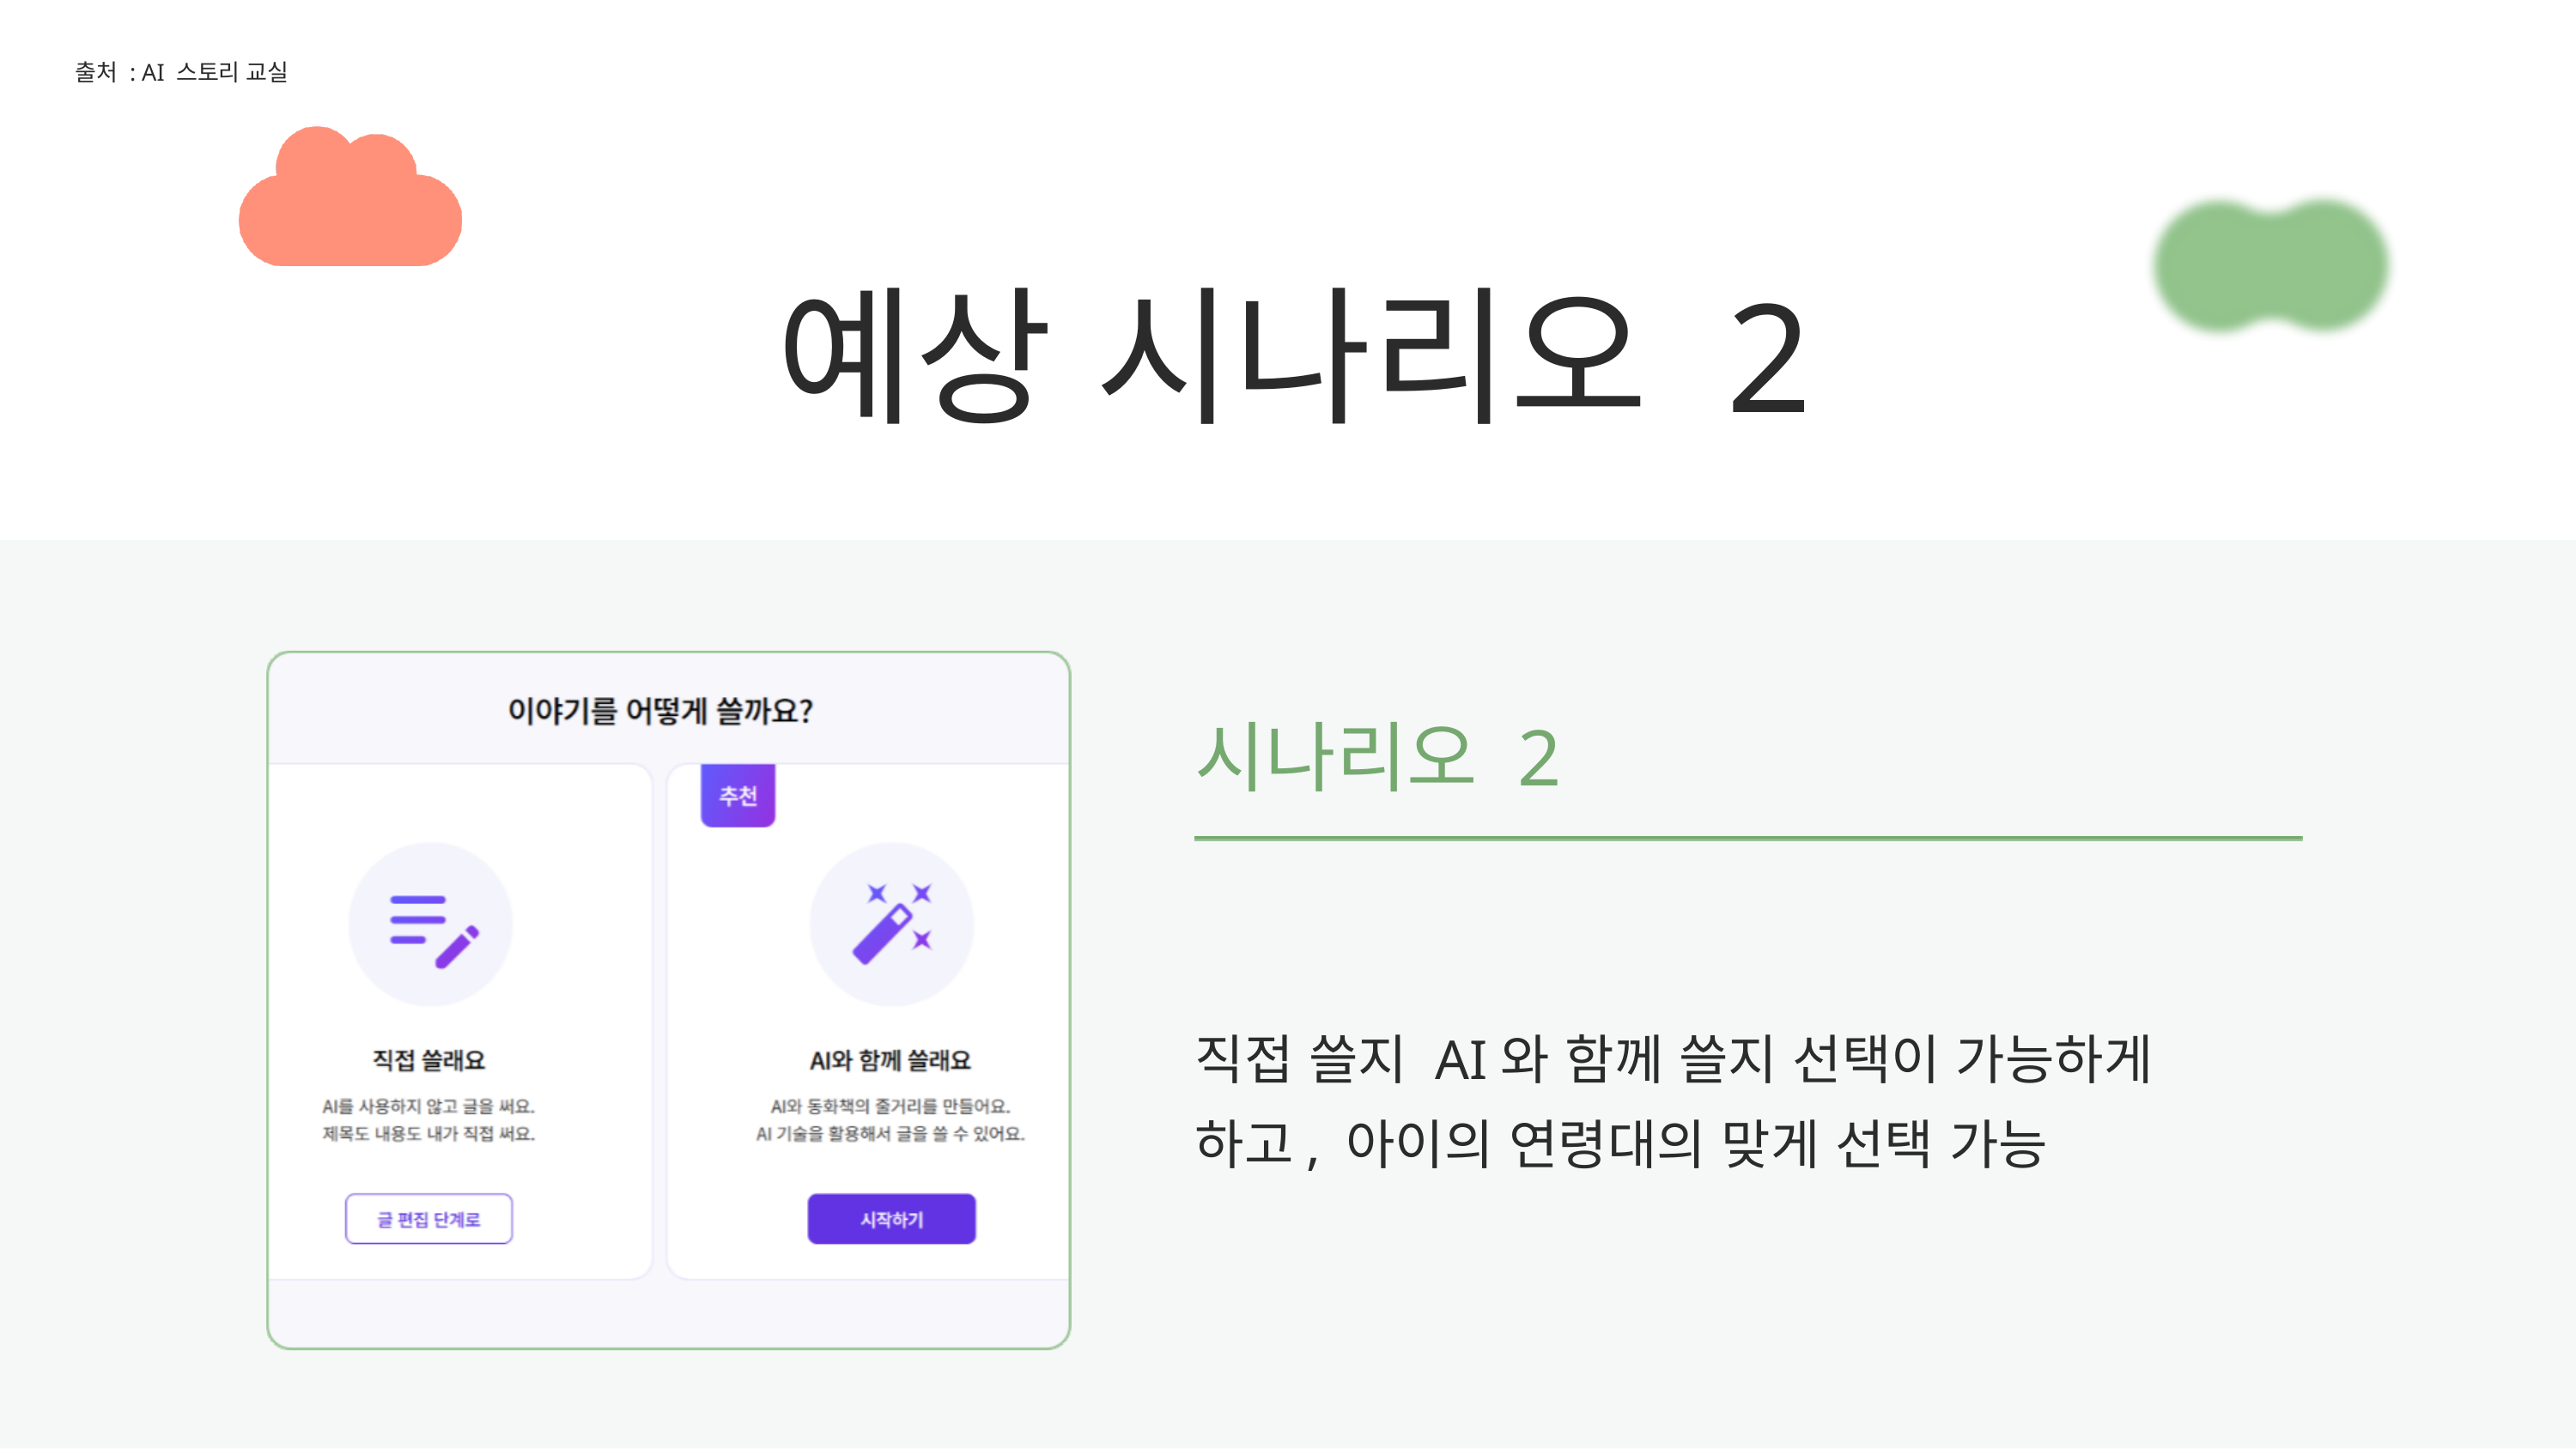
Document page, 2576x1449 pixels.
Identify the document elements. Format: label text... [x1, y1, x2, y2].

picture [171, 94, 530, 300]
text_box 출처 : AI 스토리 교실 [75, 48, 556, 86]
picture [0, 539, 2576, 1449]
picture [2112, 174, 2430, 356]
text_box 예상 시나리오 2 [453, 253, 2136, 464]
